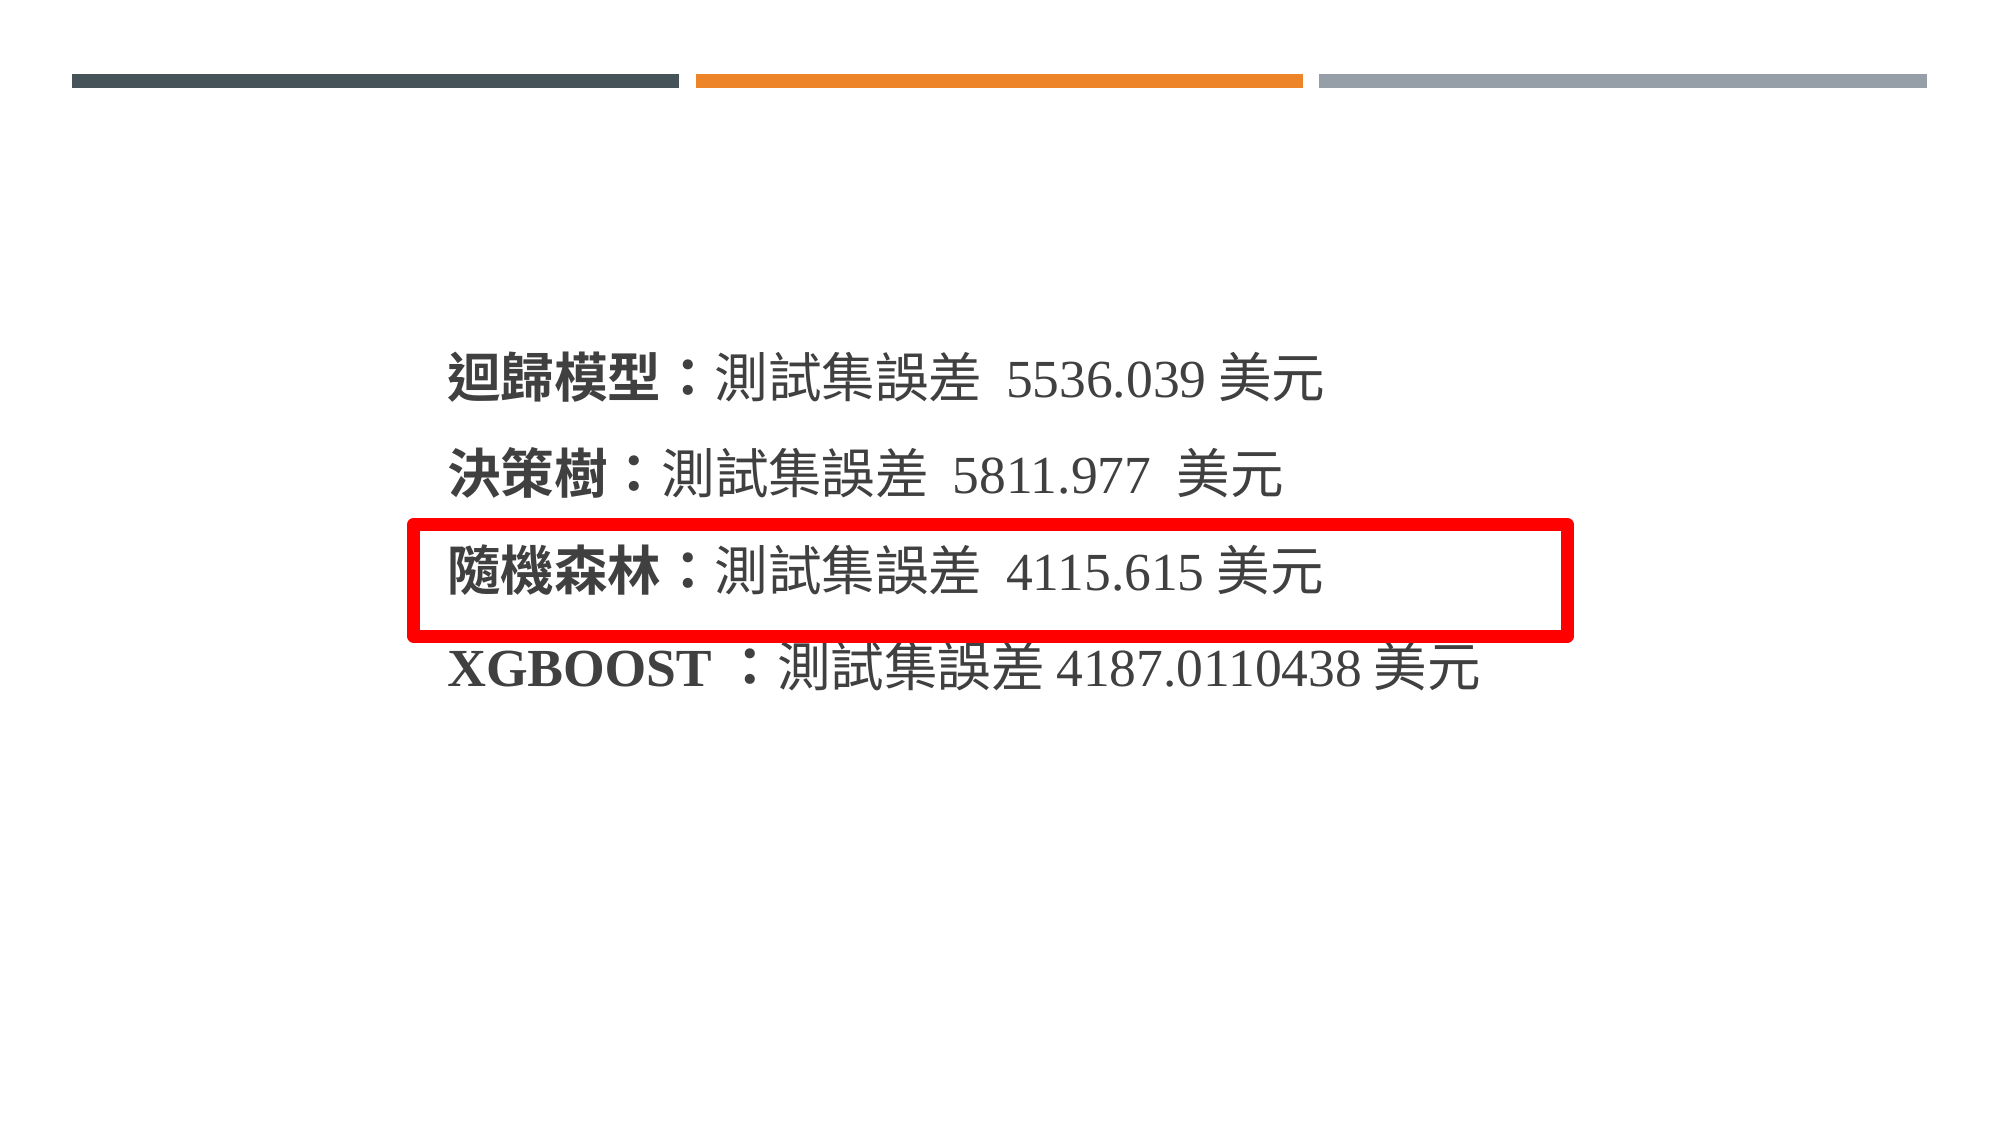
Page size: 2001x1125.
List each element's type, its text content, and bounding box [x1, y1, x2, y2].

text_box 迴歸模型：測試集誤差 5536.039美元 決策樹：測試集誤差 5811.977 美元 隨機森林：測試集誤差 4115.615美元 XGBOOST：測試集誤差4187.0110438美元 [432, 304, 1568, 522]
text_box [412, 522, 1569, 638]
text_box 迴歸模型：測試集誤差 5536.039美元 決策樹：測試集誤差 5811.977 美元 隨機森林：測試集誤差 4115.615美元 XGBOOST：測試集誤差4187.0110438美元 [432, 638, 1568, 769]
